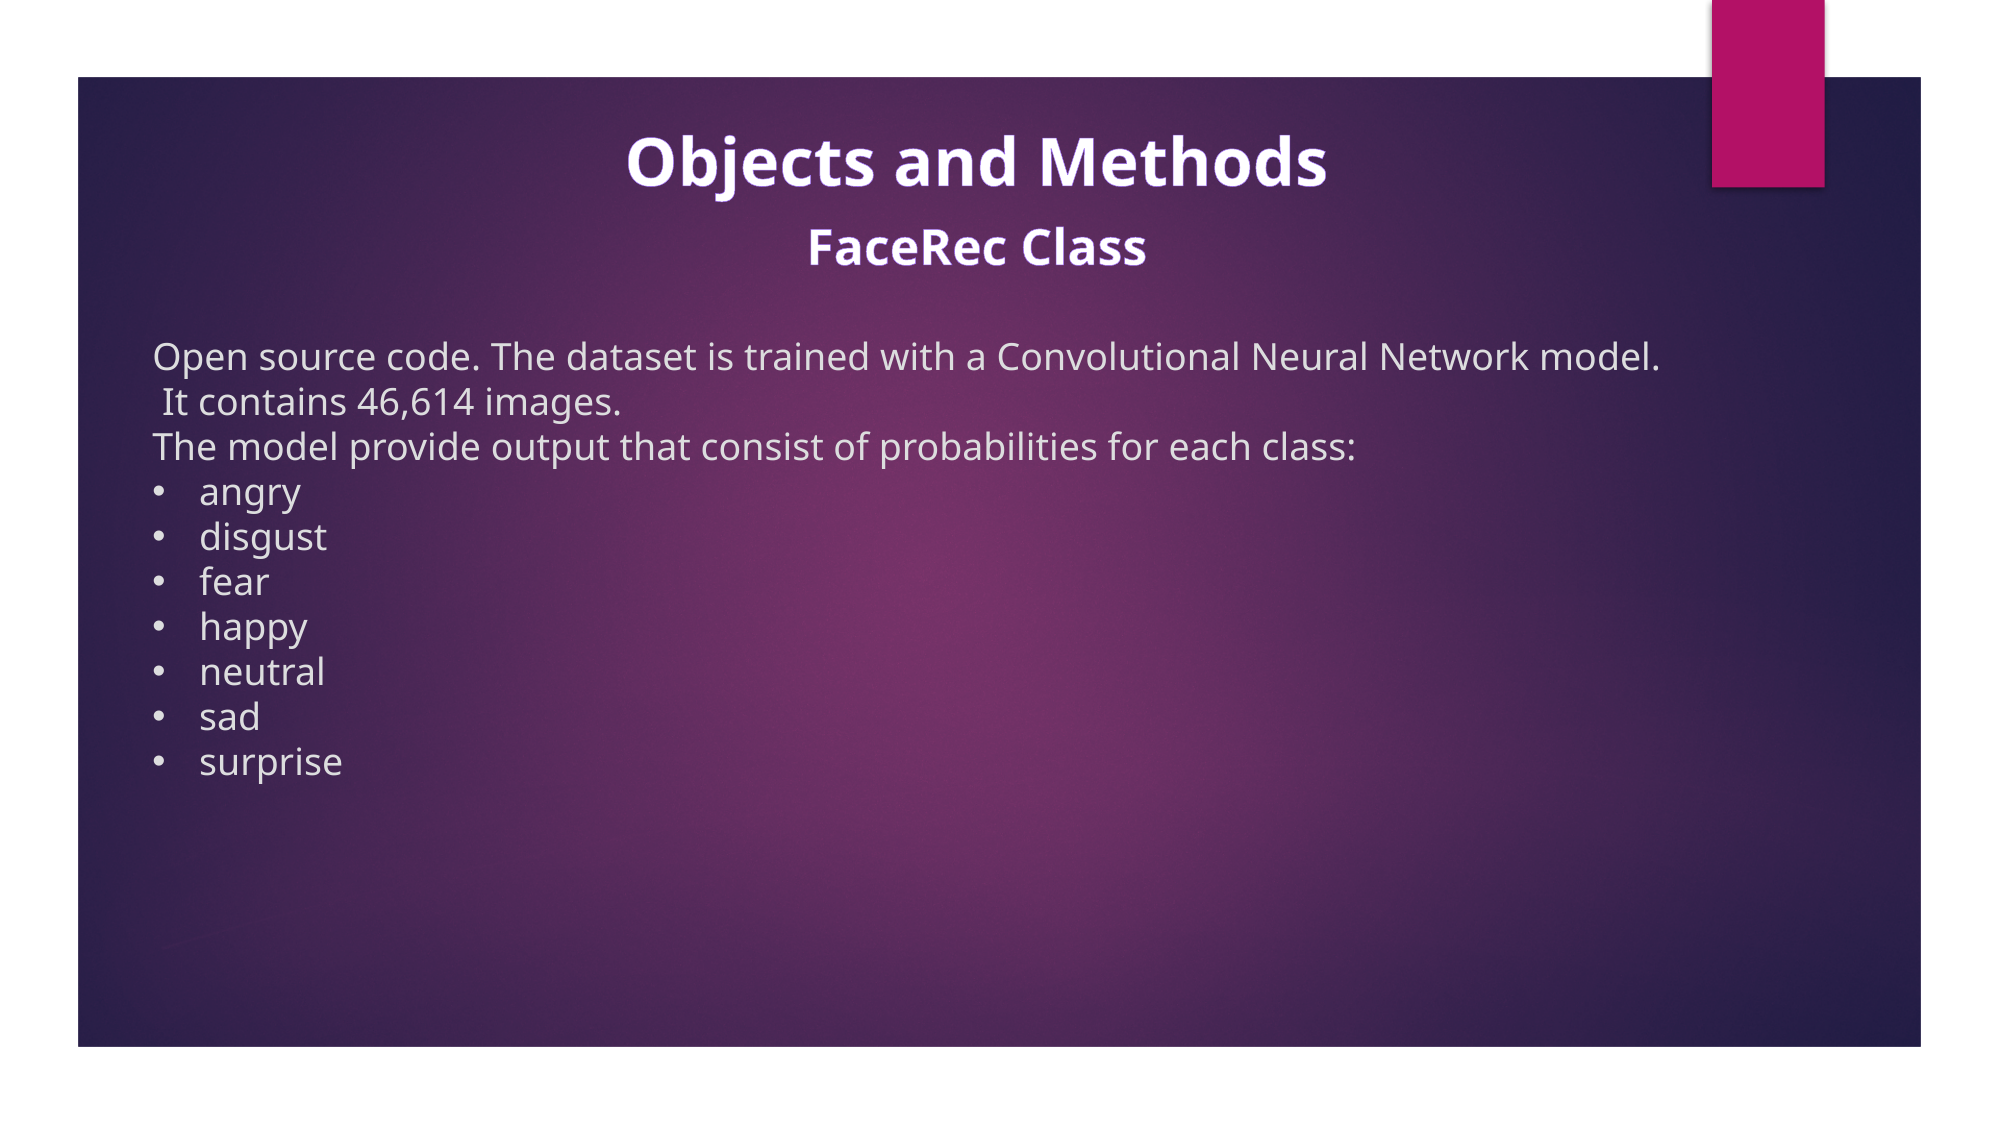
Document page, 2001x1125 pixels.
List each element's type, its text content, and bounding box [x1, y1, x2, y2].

text_box Objects and Methods [476, 111, 1477, 207]
text_box Open source code. The dataset is trained with a Convolutional Neural Network model. It contains 46,614 images. The model provide output that consist of probabilities for each class: angry disgust fear happy neutral sad surprise [137, 326, 1816, 881]
text_box FaceRec Class [476, 207, 1477, 283]
